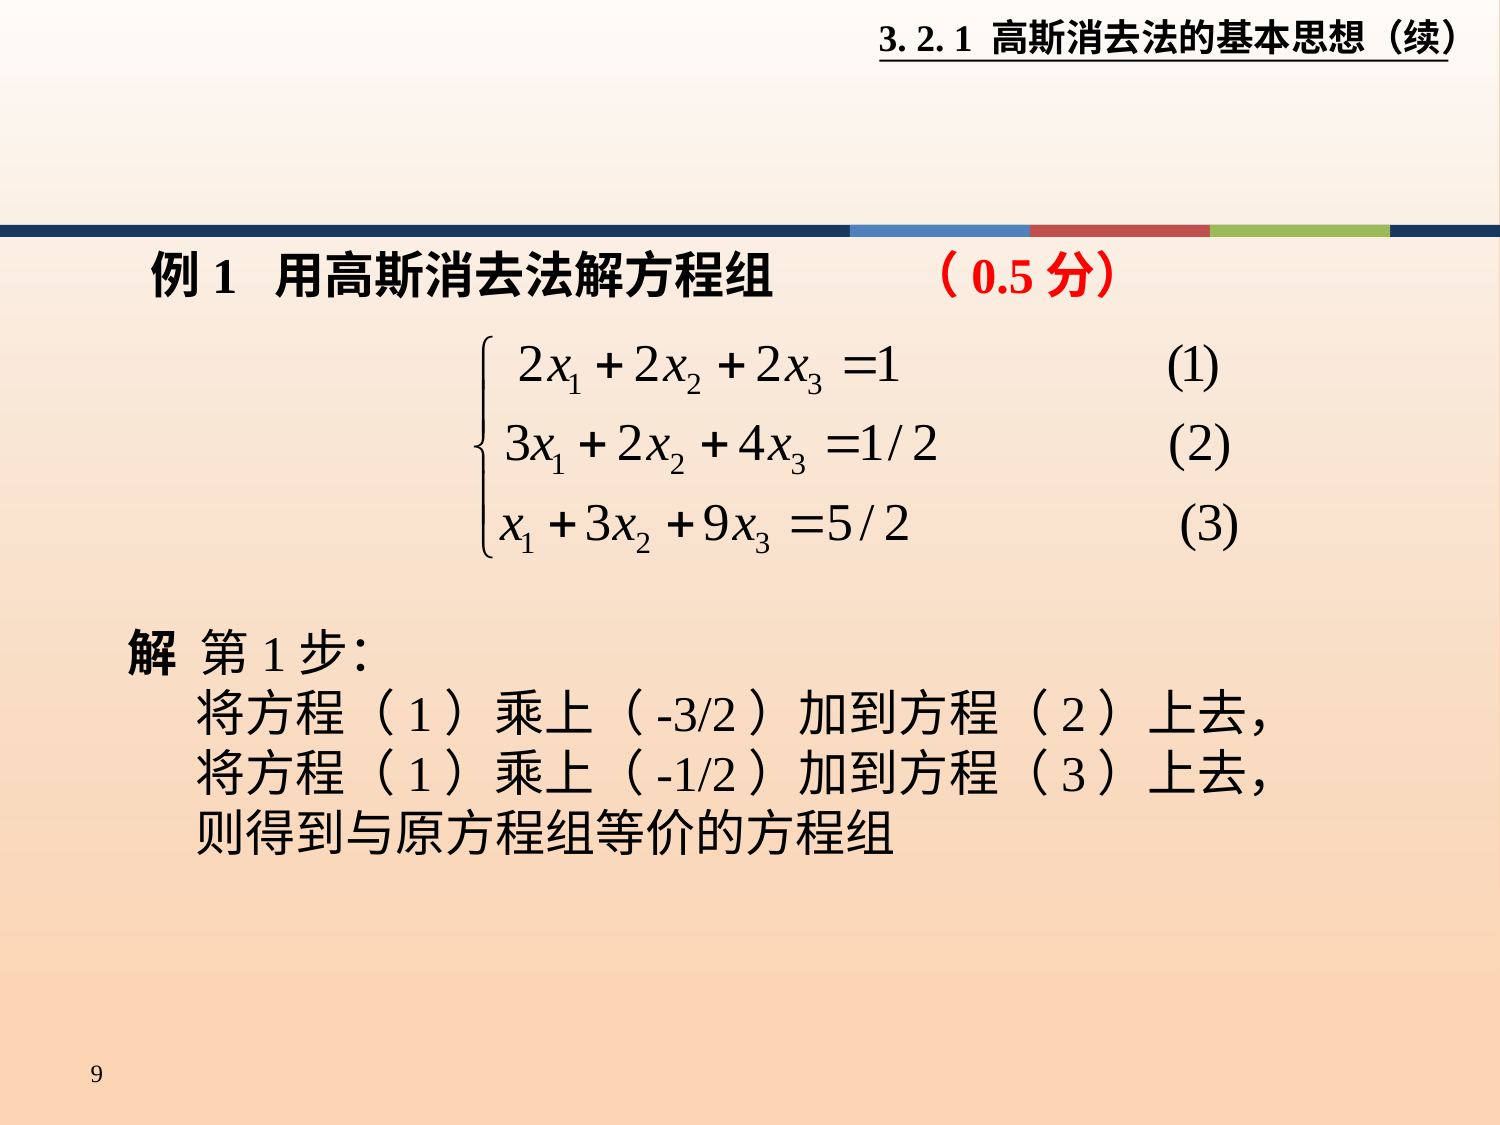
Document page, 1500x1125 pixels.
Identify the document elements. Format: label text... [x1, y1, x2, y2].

slide_number 9 [75, 1042, 426, 1103]
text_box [135, 235, 1247, 569]
text_box 解 第1步： 将方程（1）乘上（-3/2）加到方程（2）上去， 将方程（1）乘上（-1/2）加到方程（3）上去， 则得到与原方程组等价的方程组 [112, 613, 1353, 929]
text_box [867, 5, 1490, 67]
